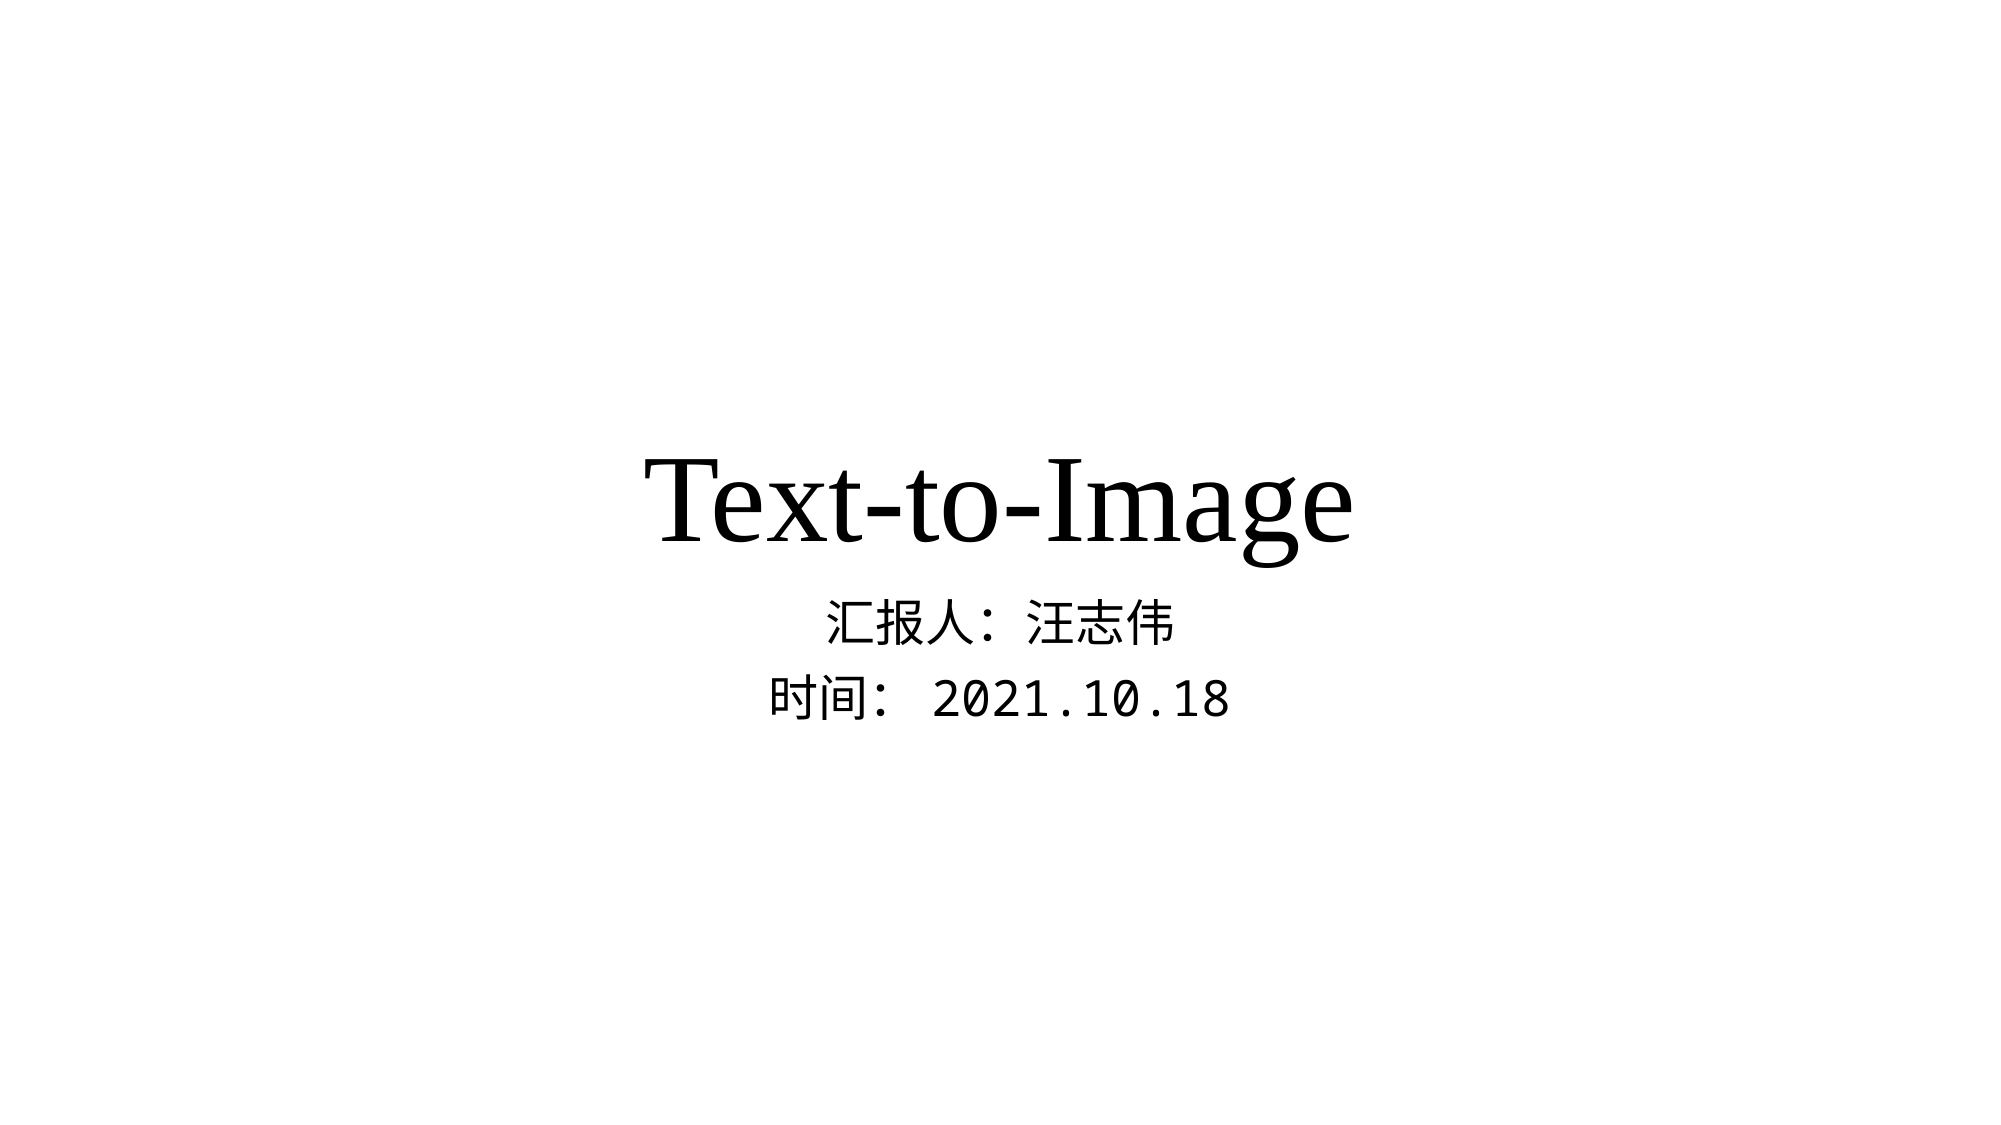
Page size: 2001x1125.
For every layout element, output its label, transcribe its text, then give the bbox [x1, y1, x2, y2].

subtitle 汇报人：汪志伟 时间：2021.10.18 [249, 590, 1750, 863]
title Text-to-Image [249, 184, 1750, 576]
